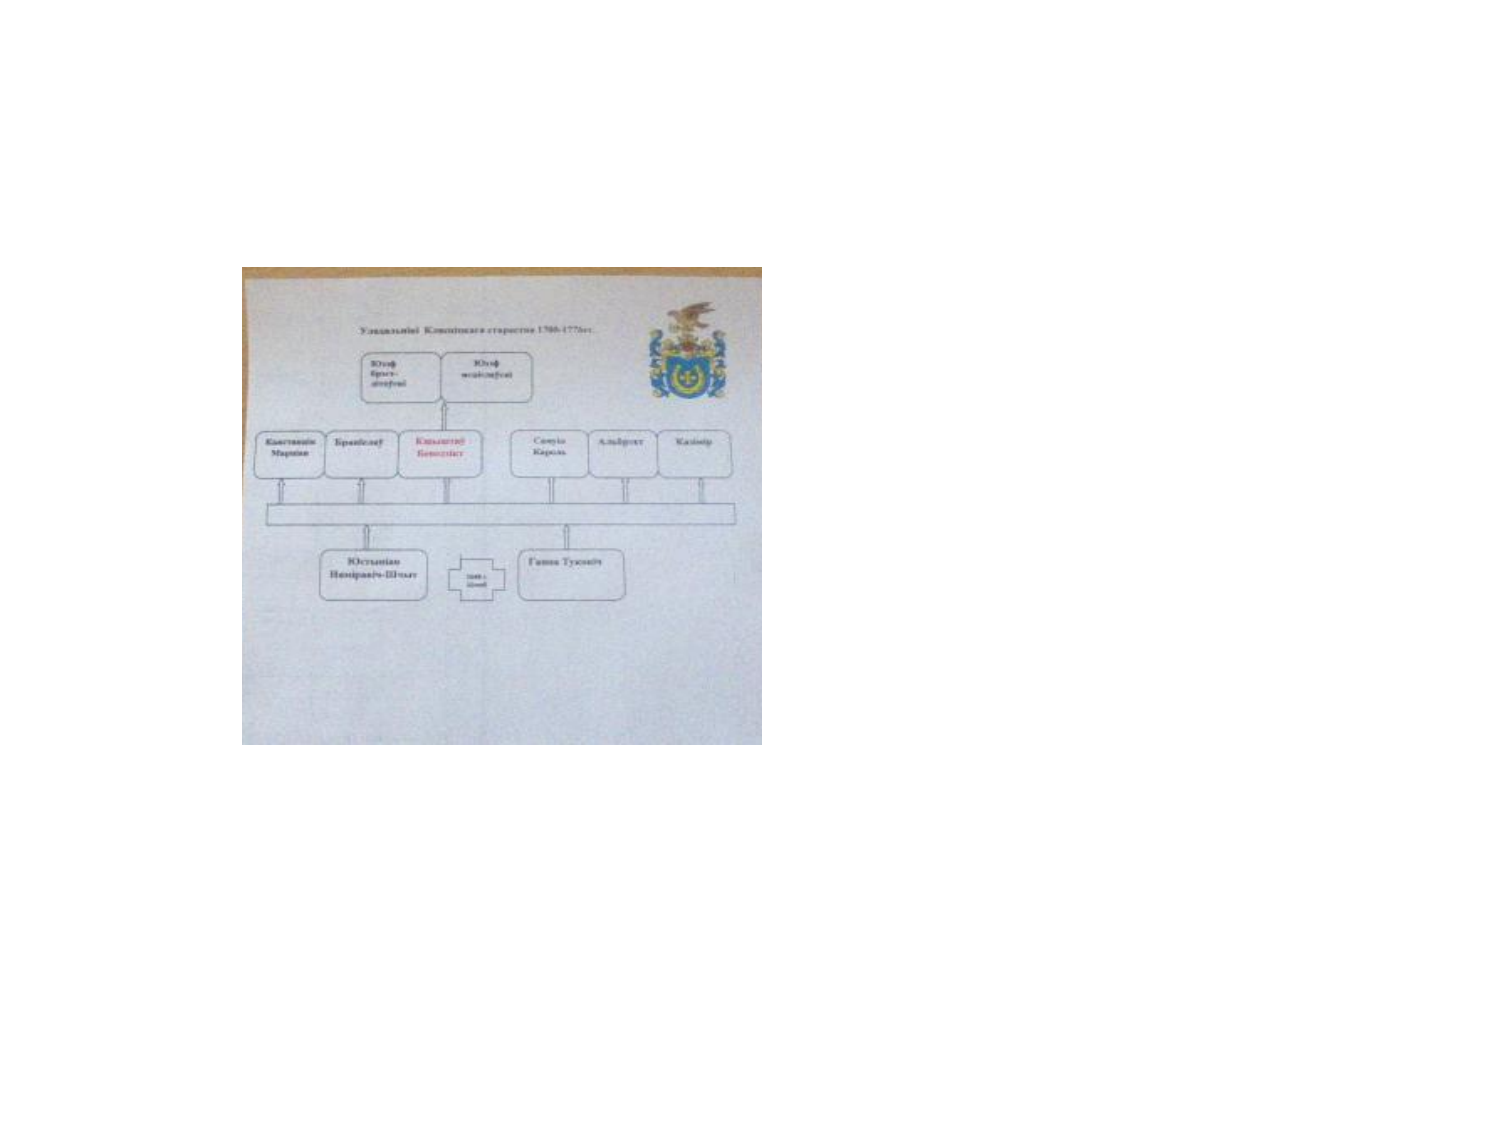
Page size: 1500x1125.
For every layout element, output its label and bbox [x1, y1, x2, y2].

list [241, 266, 763, 746]
